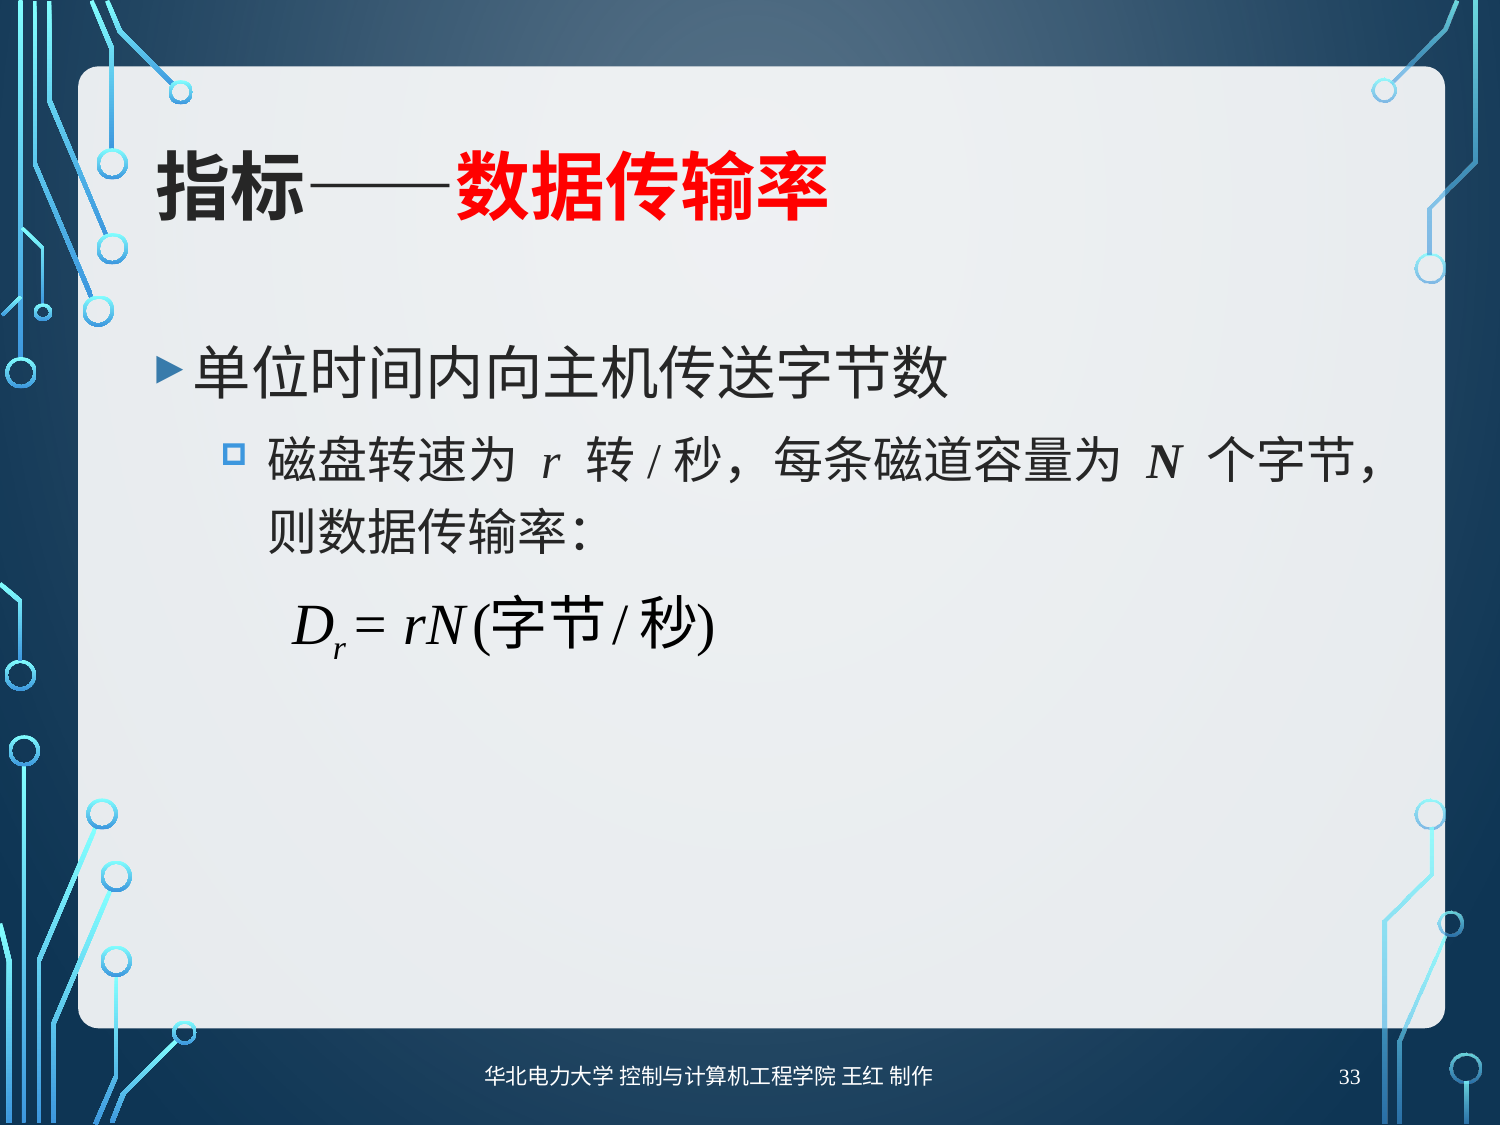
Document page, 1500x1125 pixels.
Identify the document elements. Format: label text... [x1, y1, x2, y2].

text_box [281, 585, 725, 674]
slide_number 33 [1281, 1045, 1376, 1106]
footer 华北电力大学 控制与计算机工程学院 王红 制作 [324, 1046, 1093, 1106]
list 单位时间内向主机传送字节数 磁盘转速为 r 转/秒，每条磁道容量为 N 个字节，则数据传输率： [140, 314, 1400, 1000]
title 指标——数据传输率 [140, 101, 1400, 279]
